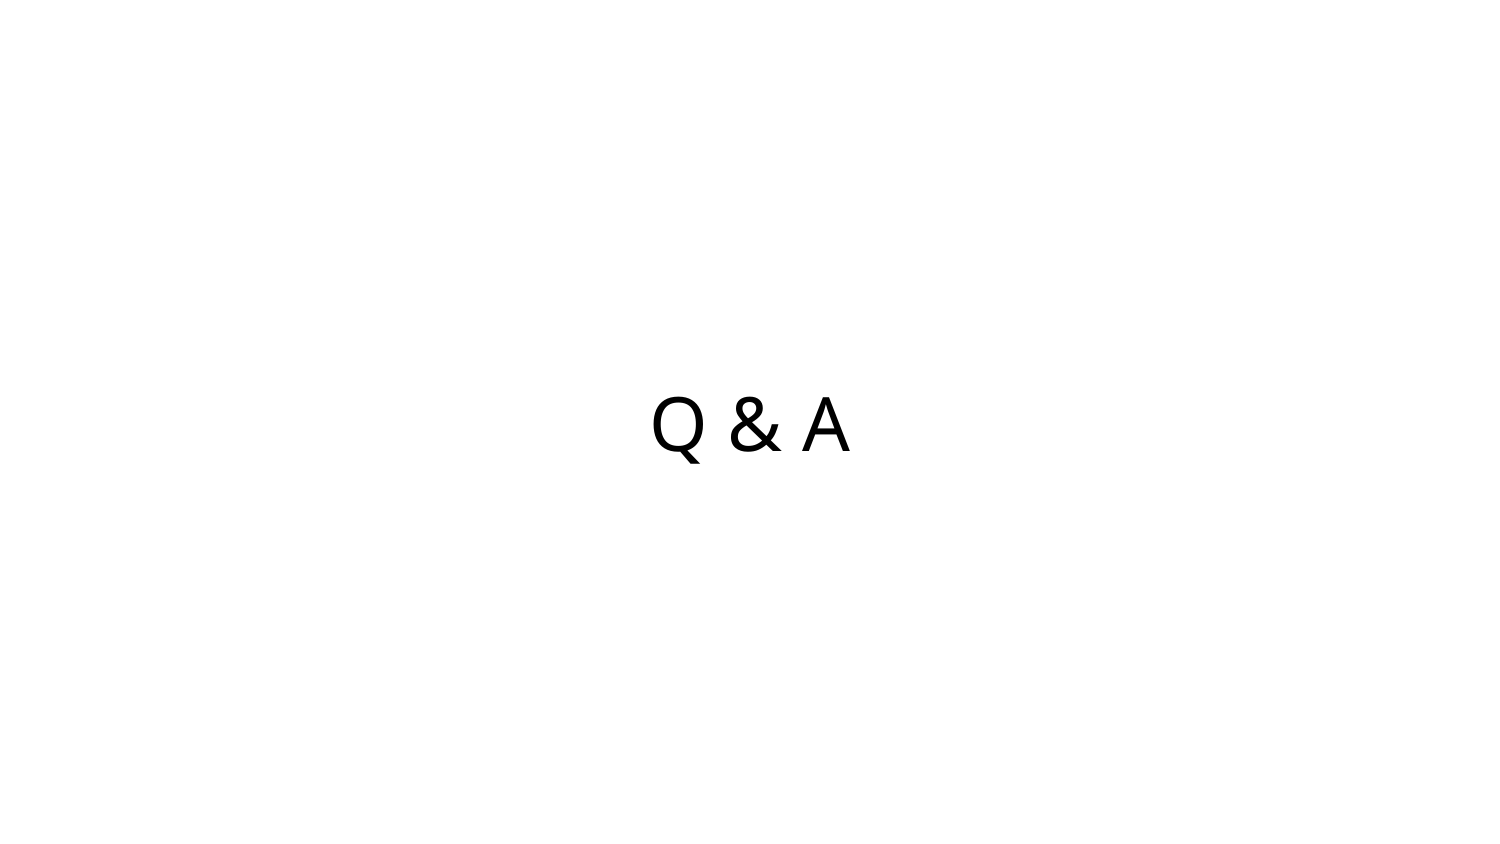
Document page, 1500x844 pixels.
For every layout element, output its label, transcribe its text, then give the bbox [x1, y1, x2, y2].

title Q & A [51, 352, 1449, 491]
